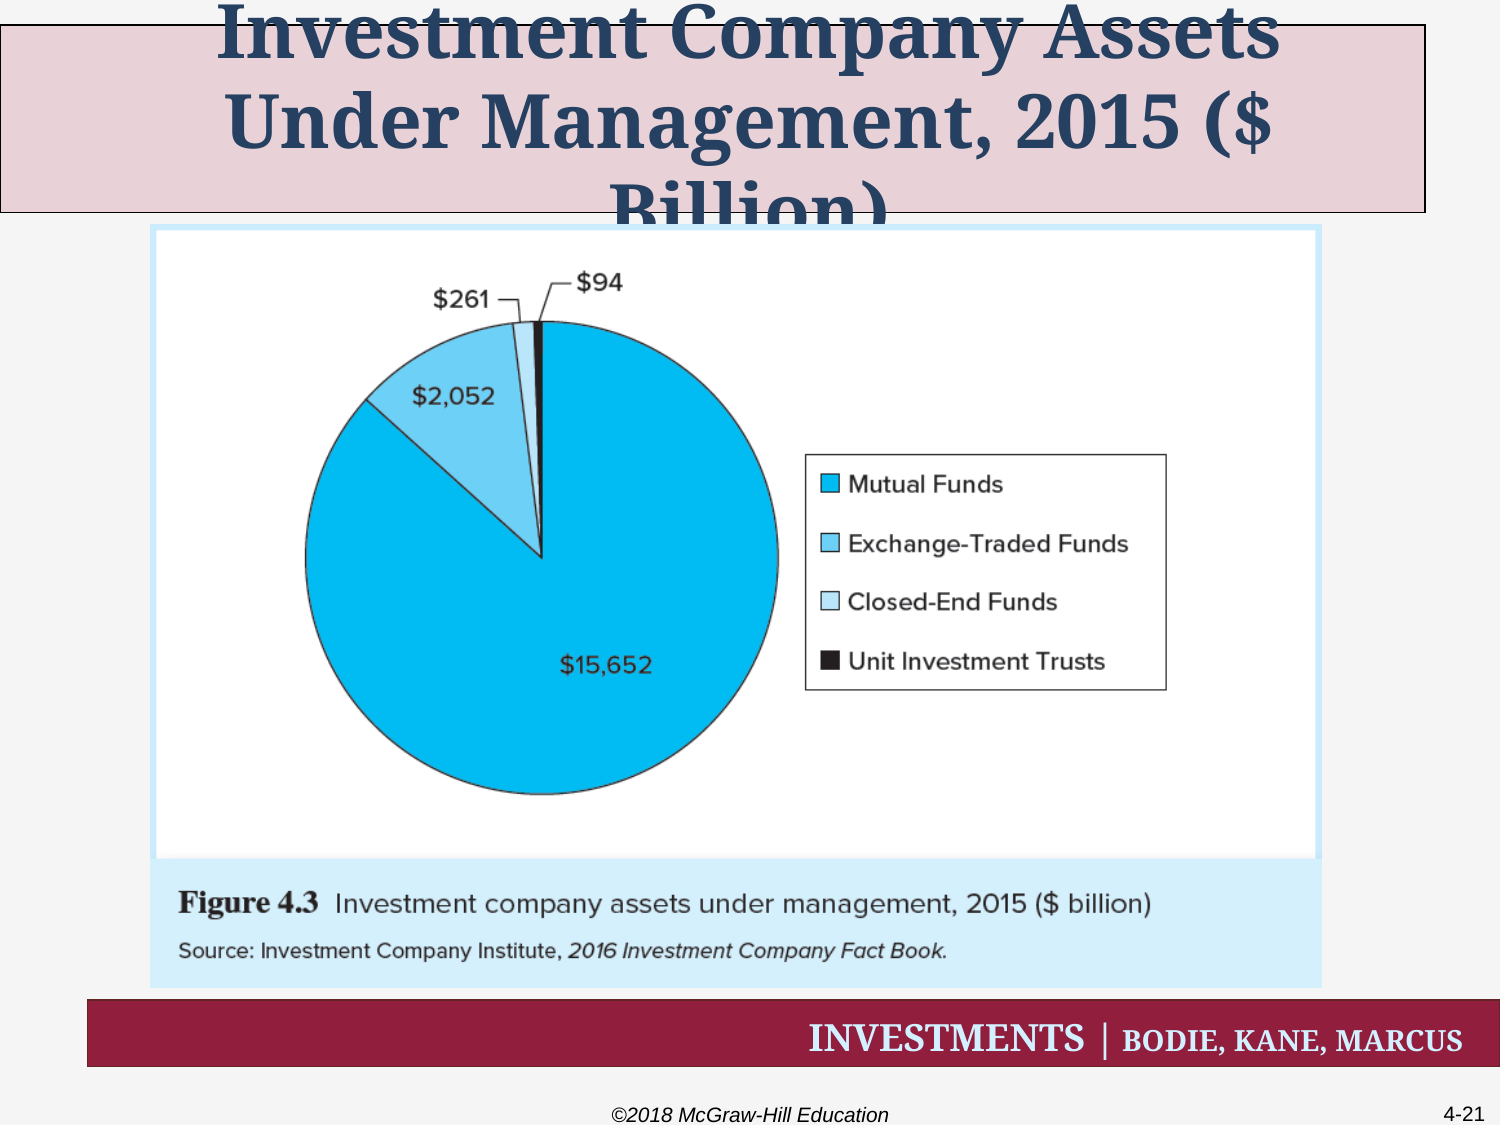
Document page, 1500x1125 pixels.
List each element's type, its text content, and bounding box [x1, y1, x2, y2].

picture [149, 224, 1322, 989]
footer ©2018 McGraw-Hill Education [496, 1102, 1004, 1125]
title Investment Company Assets Under Management, 2015 ($ Billion) [75, 12, 1425, 226]
slide_number 4-21 [1162, 1102, 1500, 1125]
